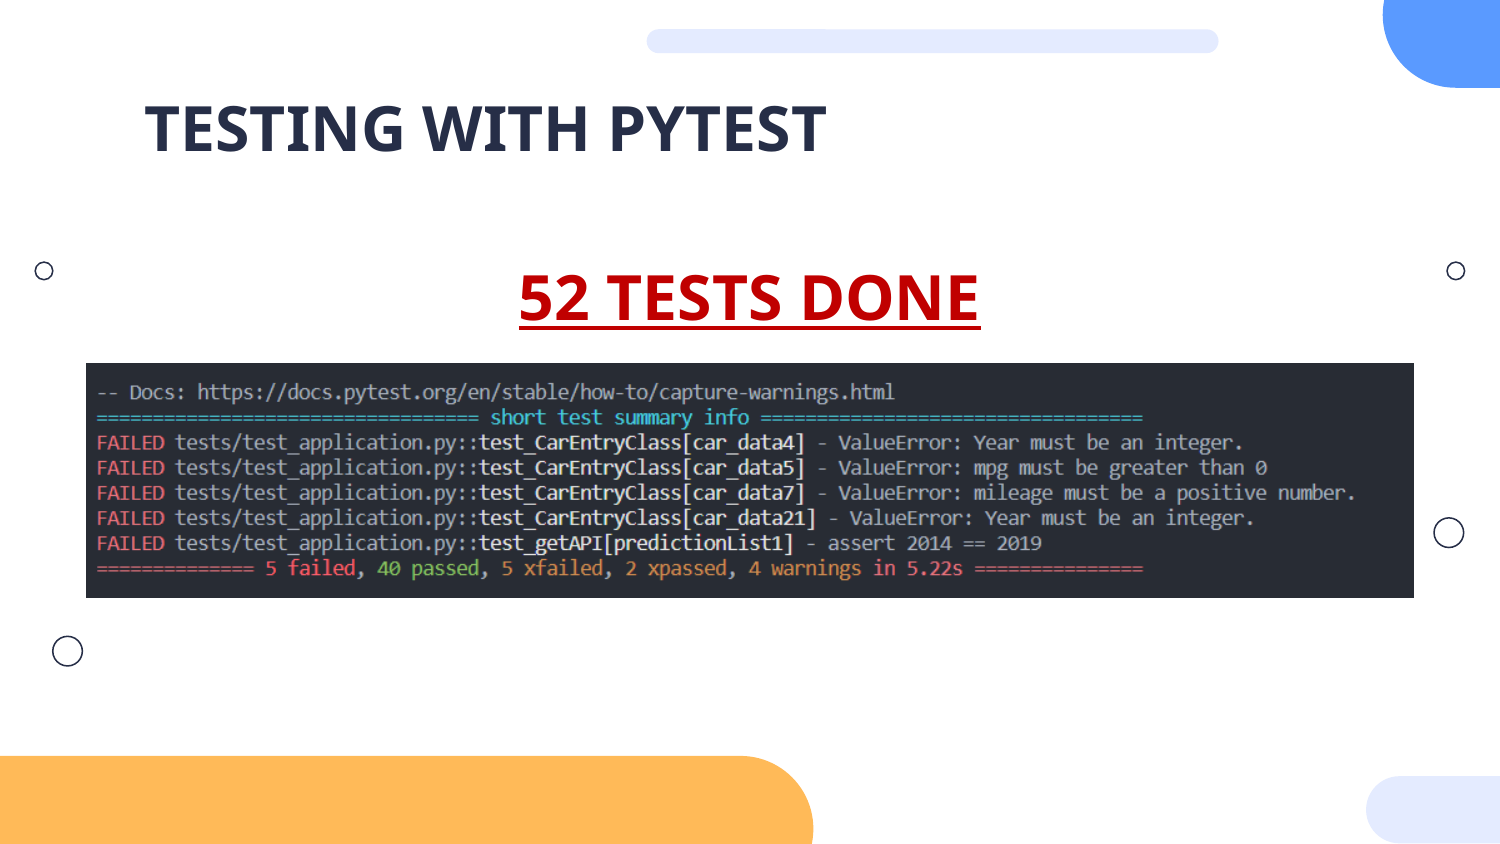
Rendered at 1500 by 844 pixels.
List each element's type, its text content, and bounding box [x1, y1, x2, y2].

text_box 52 TESTS DONE [492, 243, 1008, 331]
text_box TESTING WITH PYTEST [129, 74, 1329, 162]
picture [85, 363, 1415, 598]
